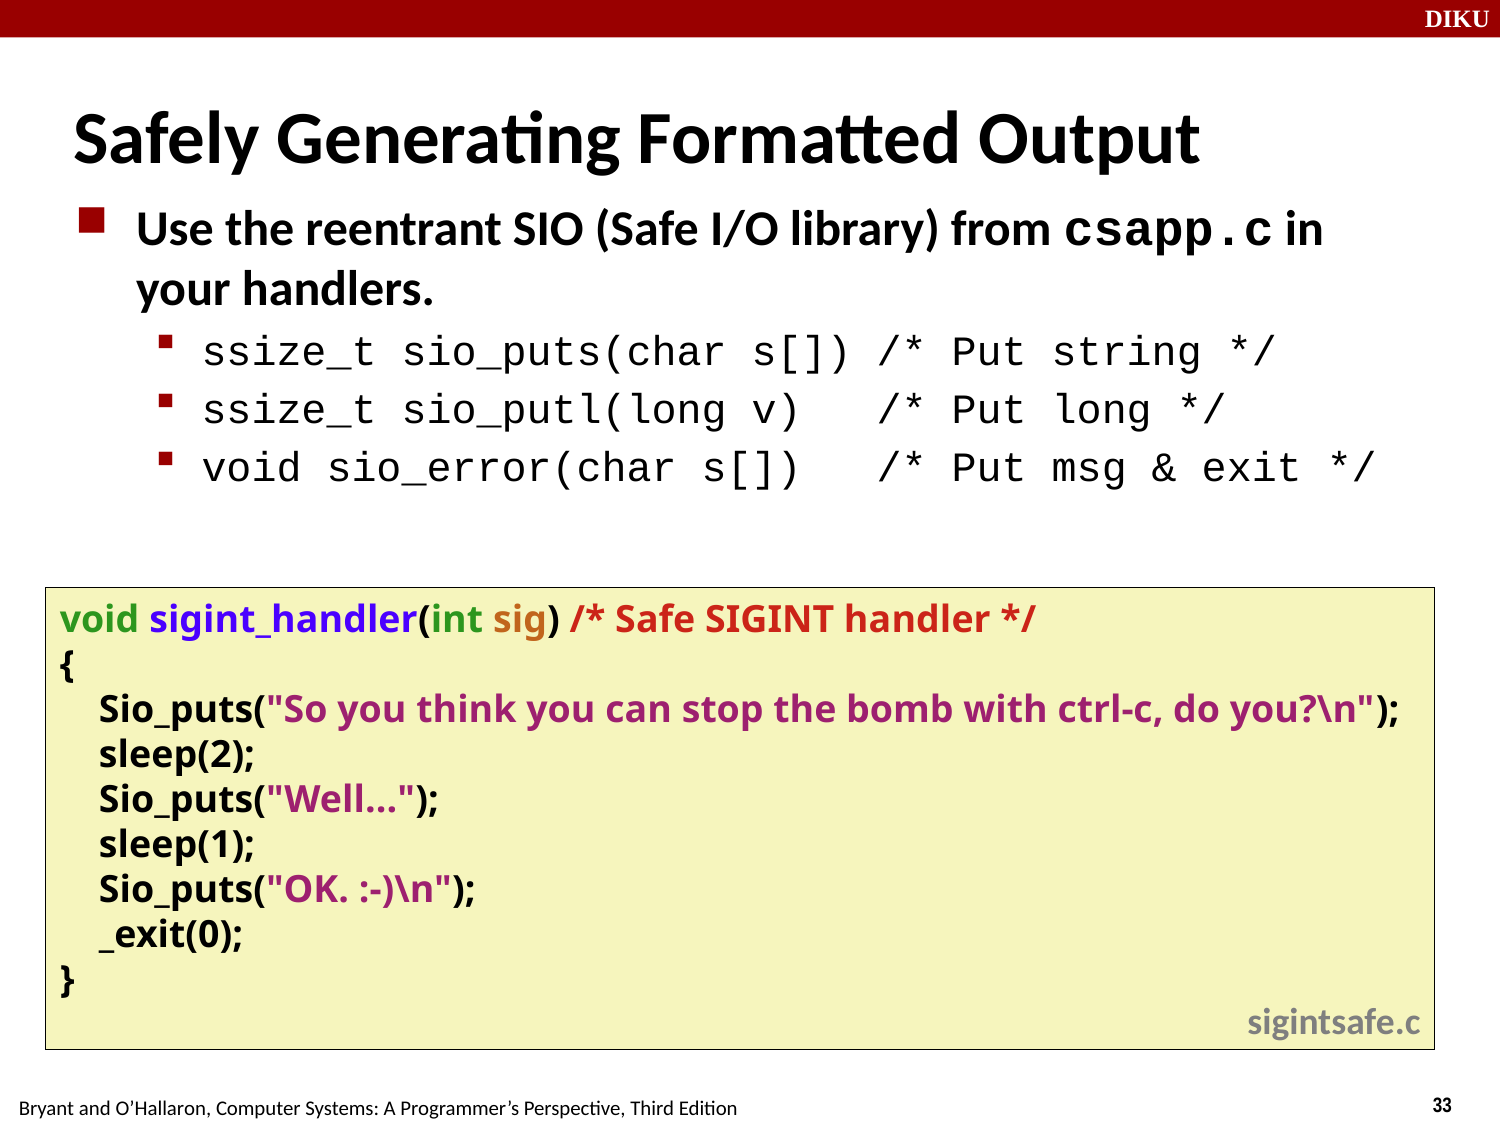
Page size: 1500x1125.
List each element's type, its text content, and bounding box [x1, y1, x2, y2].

text_box sigintsafe.c [1232, 989, 1436, 1050]
text_box void sigint_handler(int sig) /* Safe SIGINT handler */ { Sio_puts("So you think you can stop the bomb with ctrl-c, do you?\n"); sleep(2); Sio_puts("Well..."); sleep(1); Sio_puts("OK. :-)\n"); _exit(0); } [45, 587, 1434, 1050]
text_box Use the reentrant SIO (Safe I/O library) from csapp.c in your handlers. ssize_t sio_puts(char s[]) /* Put string */ ssize_t sio_putl(long v) /* Put long */ void sio_error(char s[]) /* Put msg & exit */ [65, 187, 1434, 525]
text_box Safely Generating Formatted Output [58, 71, 1400, 197]
